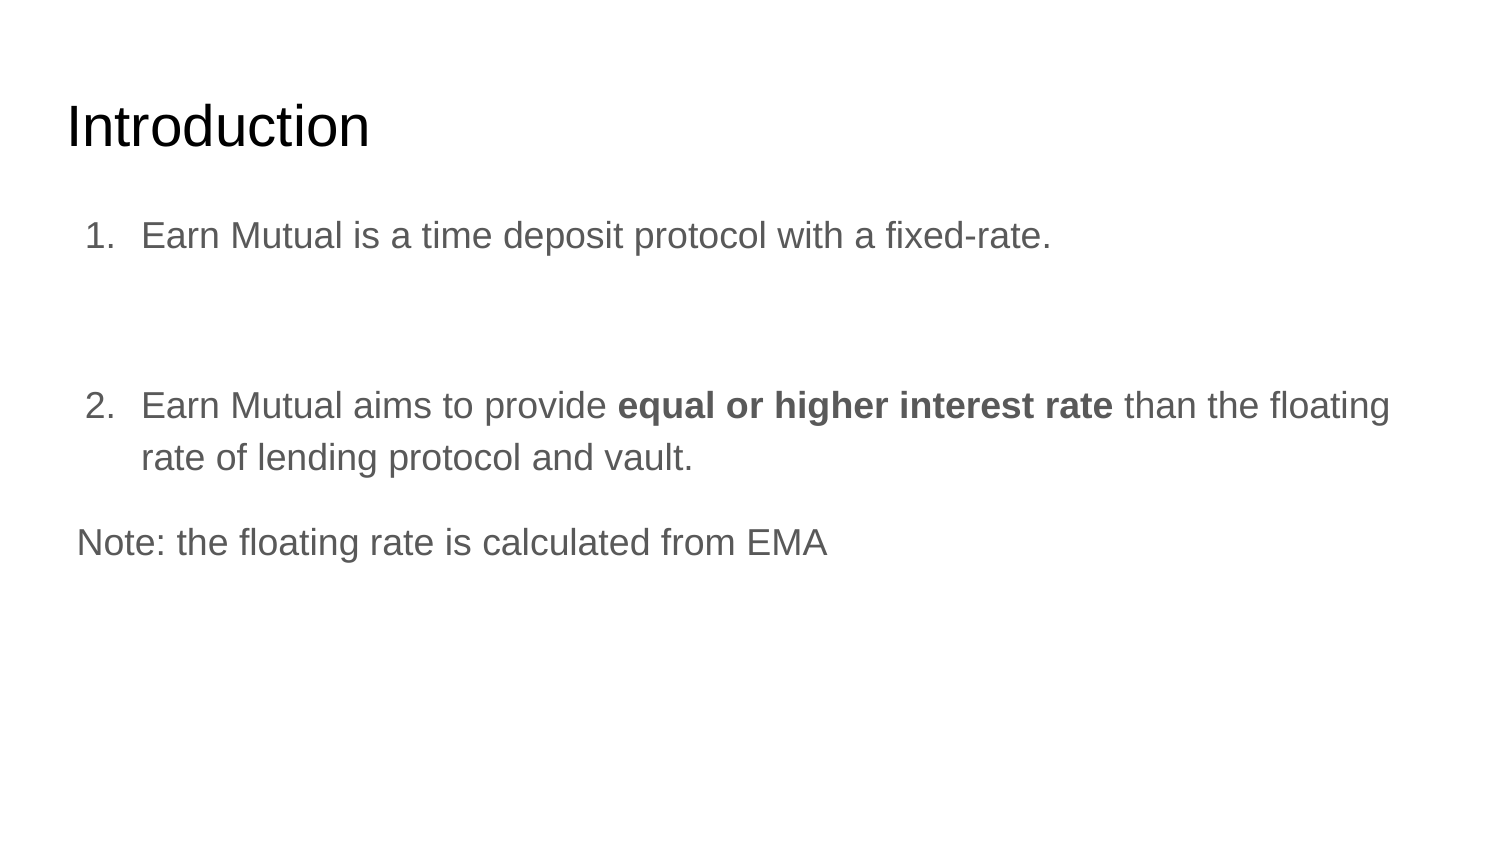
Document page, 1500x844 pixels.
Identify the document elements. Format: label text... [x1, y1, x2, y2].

title Introduction [51, 72, 1449, 167]
list Earn Mutual is a time deposit protocol with a fixed-rate. Earn Mutual aims to provide equal or higher interest rate than the floating rate of lending protocol and vault. Note: the floating rate is calculated from EMA [51, 189, 1449, 750]
